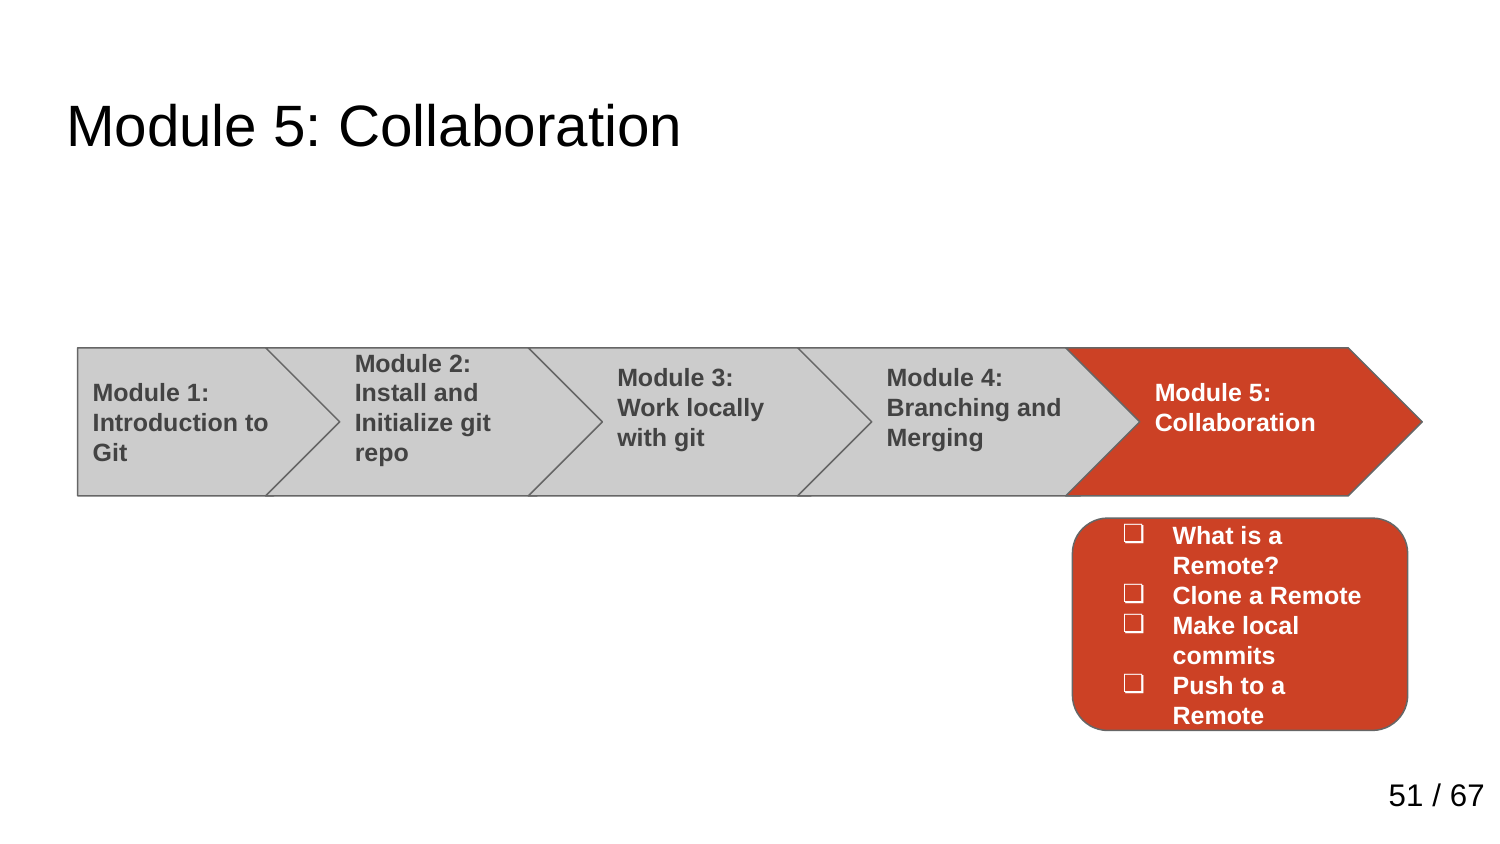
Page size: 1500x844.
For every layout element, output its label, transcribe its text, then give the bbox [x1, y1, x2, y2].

text_box Module 2: Install and Initialize git repo [265, 347, 601, 496]
title Module 5: Collaboration [51, 72, 1449, 167]
text_box Module 4: Branching and Merging [797, 347, 1138, 496]
text_box What is a Remote? Clone a Remote Make local commits Push to a Remote [1072, 518, 1408, 731]
text_box 51 / 67 [1333, 760, 1500, 844]
text_box Module 1: Introduction to Git [77, 347, 338, 496]
text_box Module 3: Work locally with git [528, 347, 870, 496]
text_box Module 5: Collaboration [1065, 347, 1423, 496]
